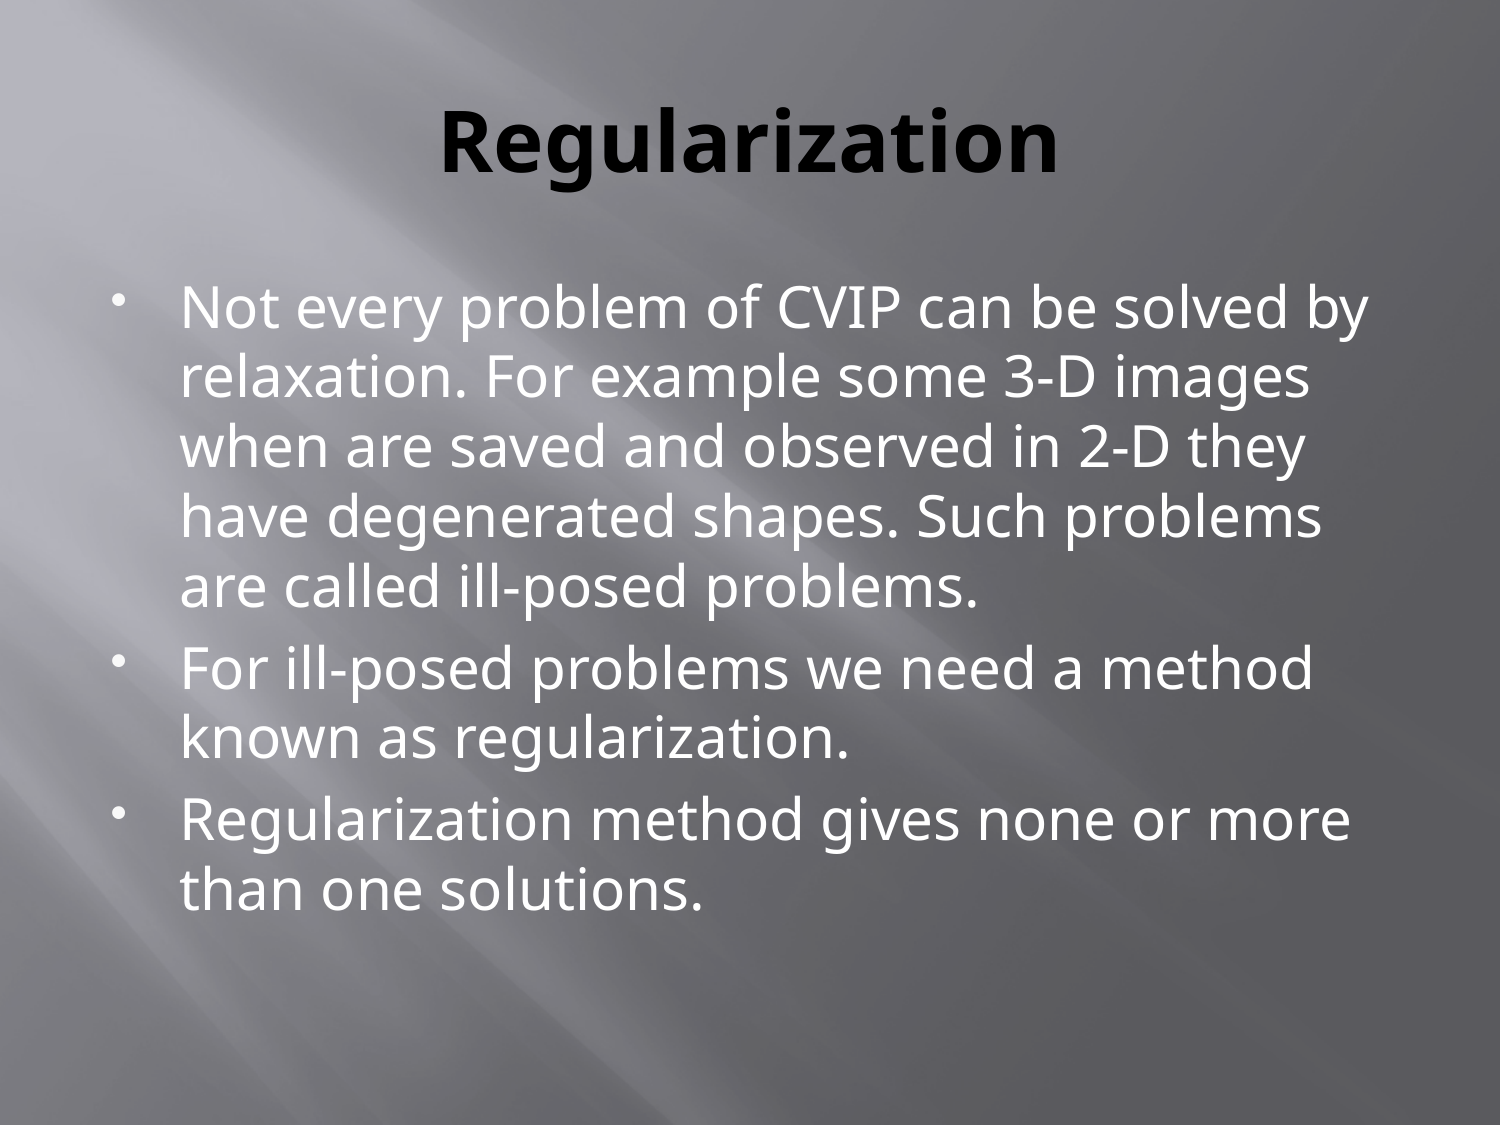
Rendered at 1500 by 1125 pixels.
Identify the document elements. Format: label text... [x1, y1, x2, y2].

title Regularization [75, 45, 1425, 233]
list Not every problem of CVIP can be solved by relaxation. For example some 3-D images when are saved and observed in 2-D they have degenerated shapes. Such problems are called ill-posed problems. For ill-posed problems we need a method known as regularization. Regularization method gives none or more than one solutions. [75, 262, 1425, 1035]
